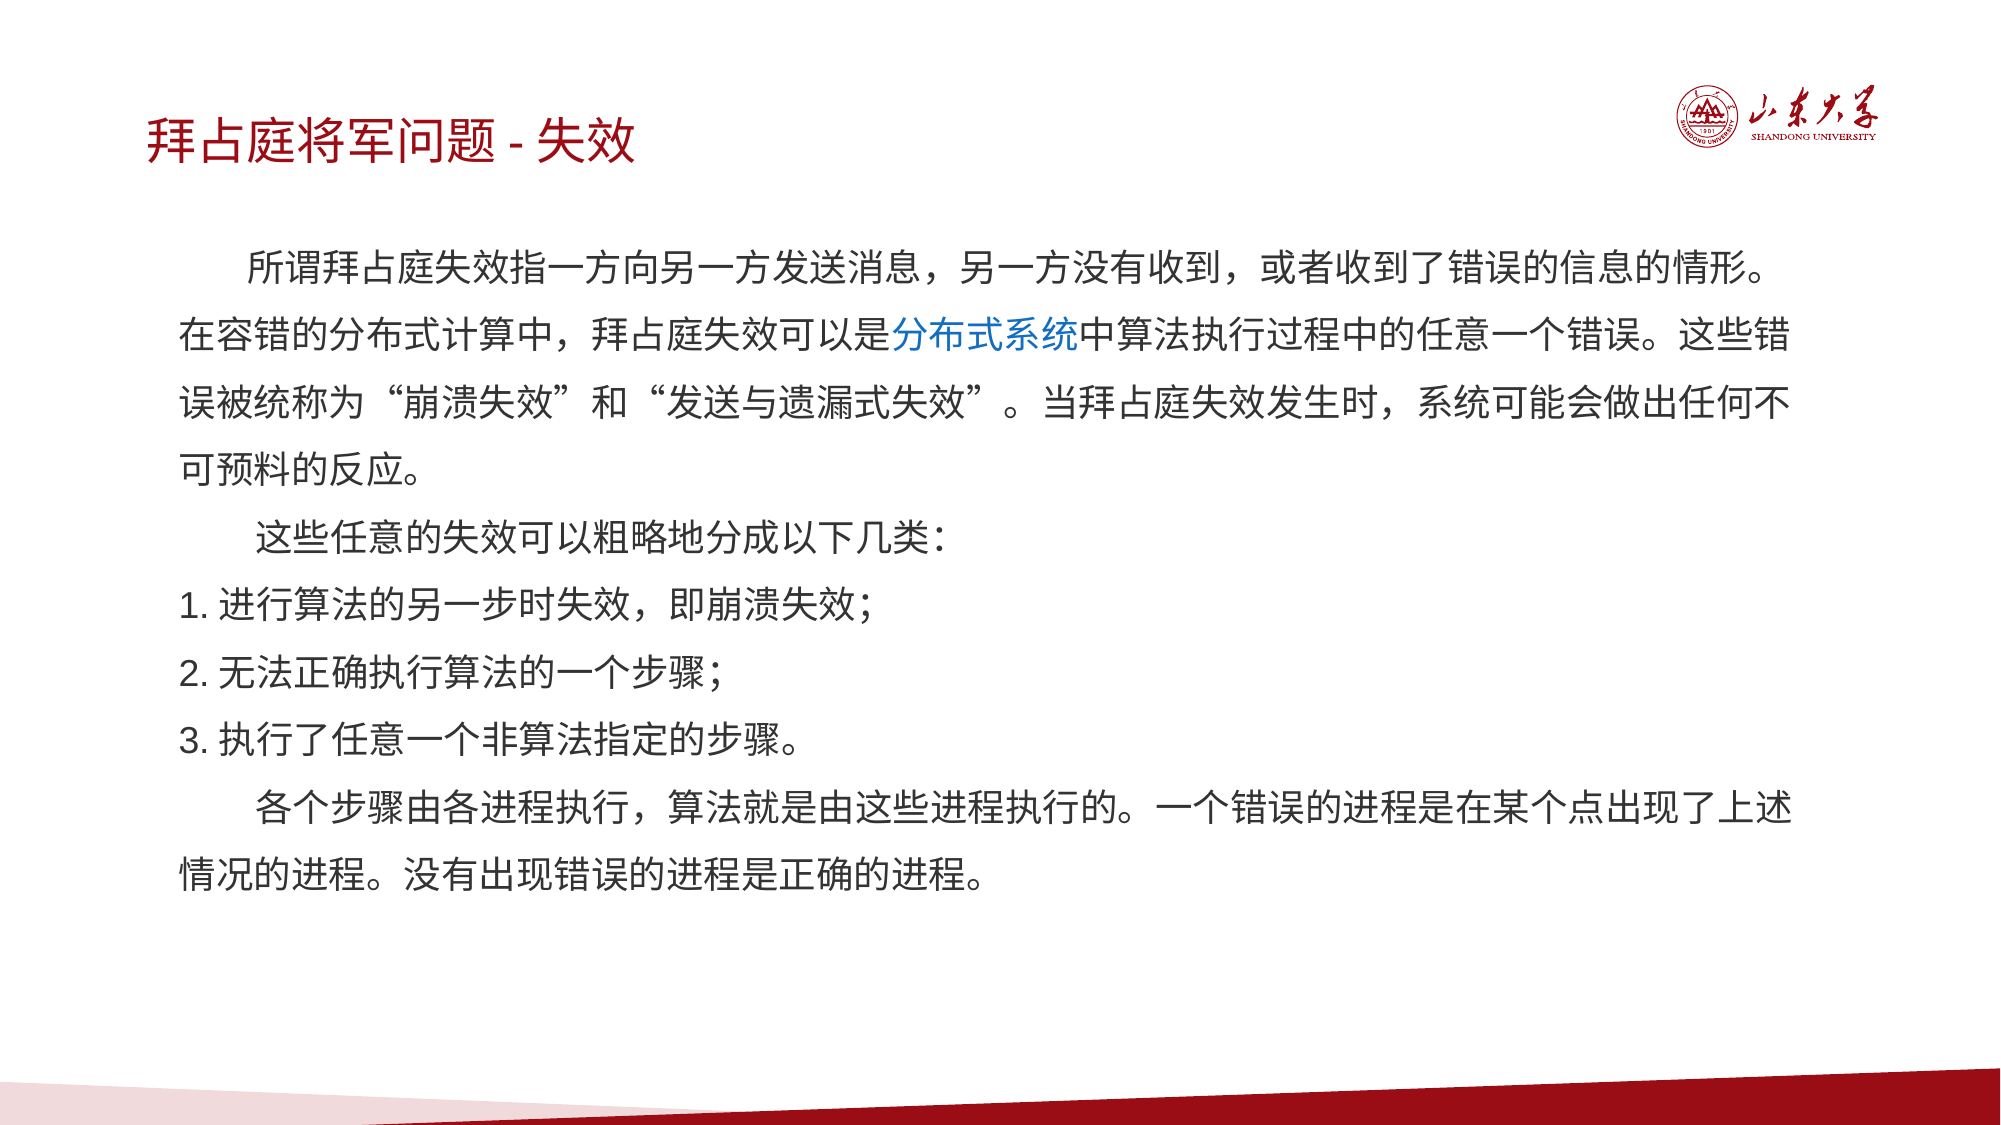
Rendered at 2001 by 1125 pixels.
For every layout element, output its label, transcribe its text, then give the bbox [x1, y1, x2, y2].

text_box 拜占庭将军问题-失效 [131, 102, 1034, 177]
text_box 所谓拜占庭失效指一方向另一方发送消息，另一方没有收到，或者收到了错误的信息的情形。 在容错的分布式计算中，拜占庭失效可以是分布式系统中算法执行过程中的任意一个错误。这些错误被统称为“崩溃失效”和“发送与遗漏式失效”。当拜占庭失效发生时，系统可能会做出任何不可预料的反应。 这些任意的失效可以粗略地分成以下几类： 1.进行算法的另一步时失效，即崩溃失效； 2.无法正确执行算法的一个步骤； 3.执行了任意一个非算法指定的步骤。 各个步骤由各进程执行，算法就是由这些进程执行的。一个错误的进程是在某个点出现了上述情况的进程。没有出现错误的进程是正确的进程。 [163, 213, 1820, 904]
